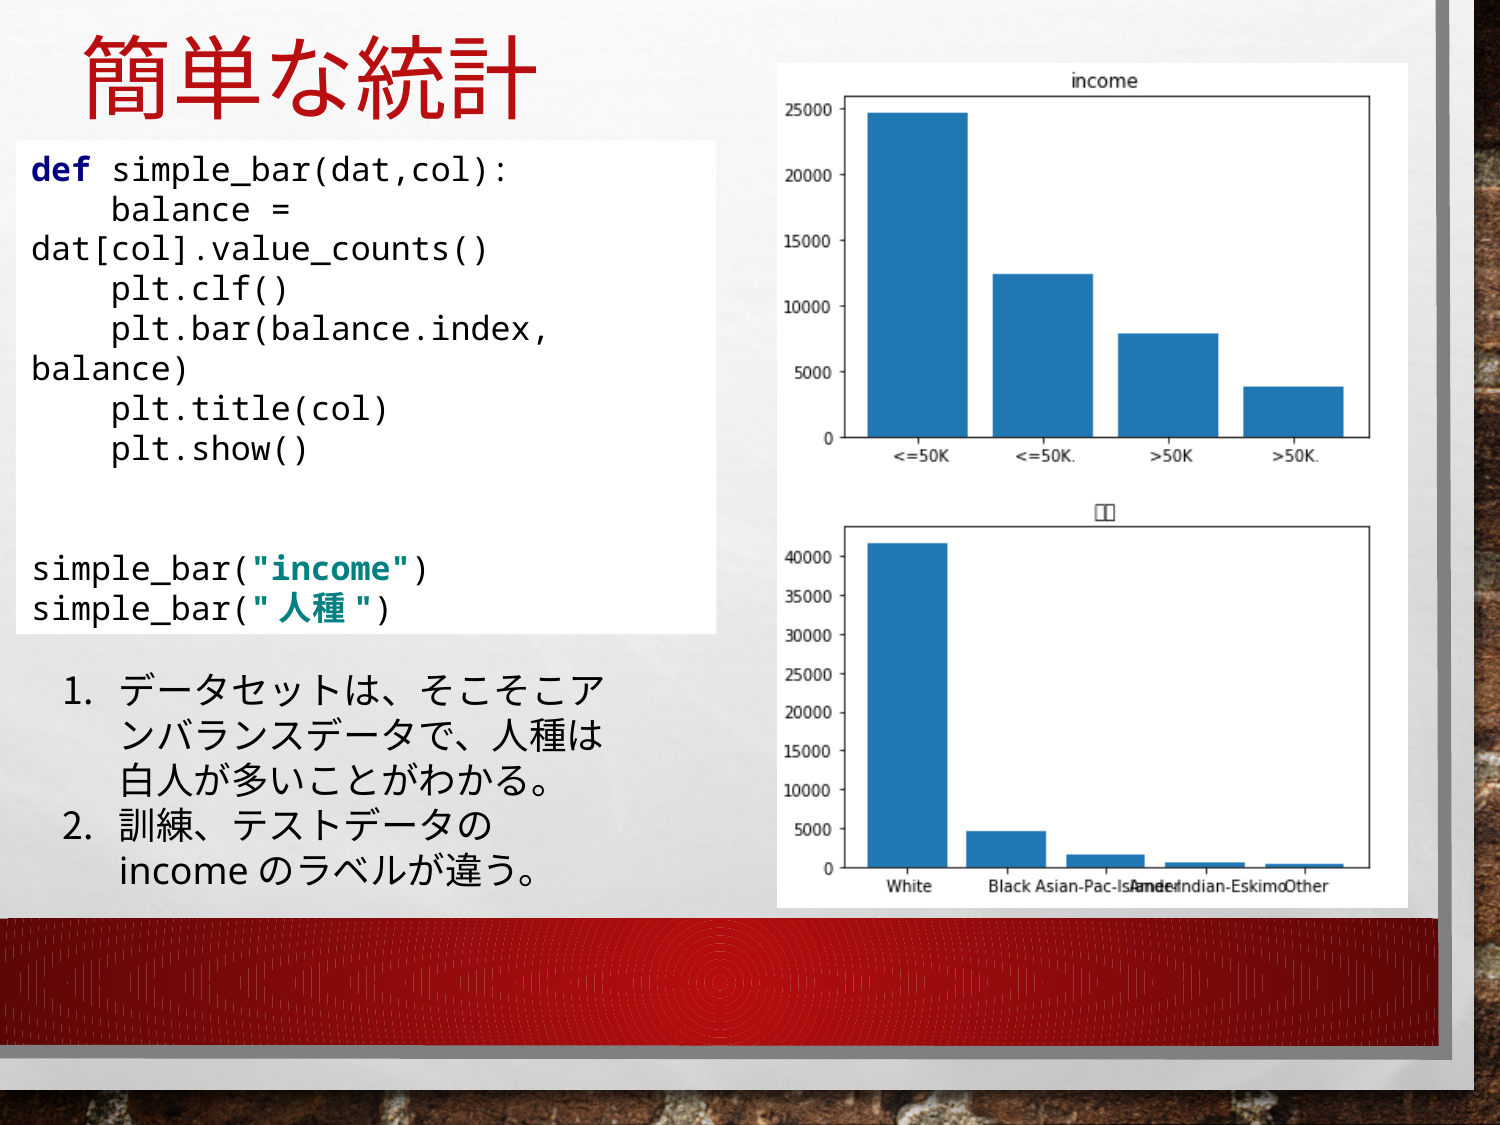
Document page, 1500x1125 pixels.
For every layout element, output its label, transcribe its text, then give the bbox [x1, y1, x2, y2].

picture [777, 63, 1408, 908]
picture [0, 0, 1500, 1125]
title 簡単な統計 [65, 0, 1345, 178]
text_box def simple_bar(dat,col): balance = dat[col].value_counts() plt.clf() plt.bar(balance.index, balance) plt.title(col) plt.show() simple_bar("income") simple_bar("人種") [15, 140, 717, 635]
text_box データセットは、そこそこアンバランスデータで、人種は白人が多いことがわかる。 訓練、テストデータのincomeのラベルが違う。 [47, 659, 646, 900]
